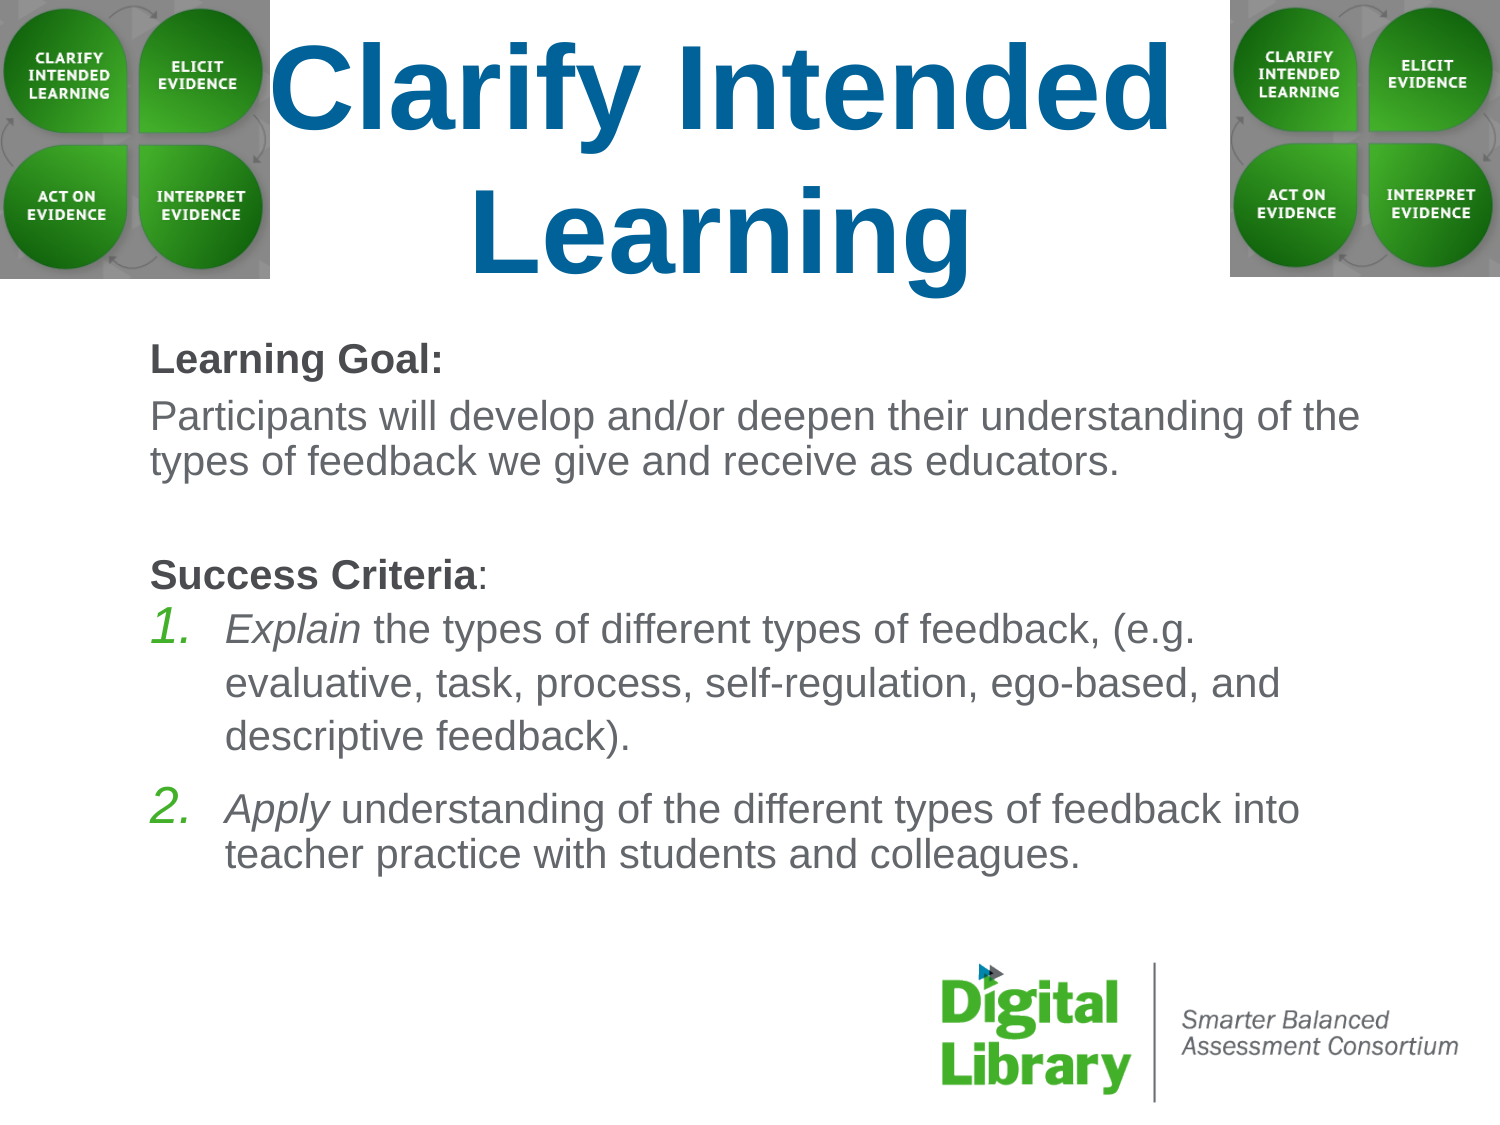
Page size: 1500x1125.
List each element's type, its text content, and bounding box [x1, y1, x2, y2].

picture [0, 0, 1500, 1125]
title Clarify Intended Learning [159, 0, 1285, 330]
subtitle Learning Goal: Participants will develop and/or deepen their understanding of the types of feedback we give and receive as educators. Success Criteria: Explain the types of different types of feedback, (e.g. evaluative, task, process, self-regulation, ego-based, and descriptive feedback). Apply understanding of the different types of feedback into teacher practice with students and colleagues. [134, 330, 1422, 954]
